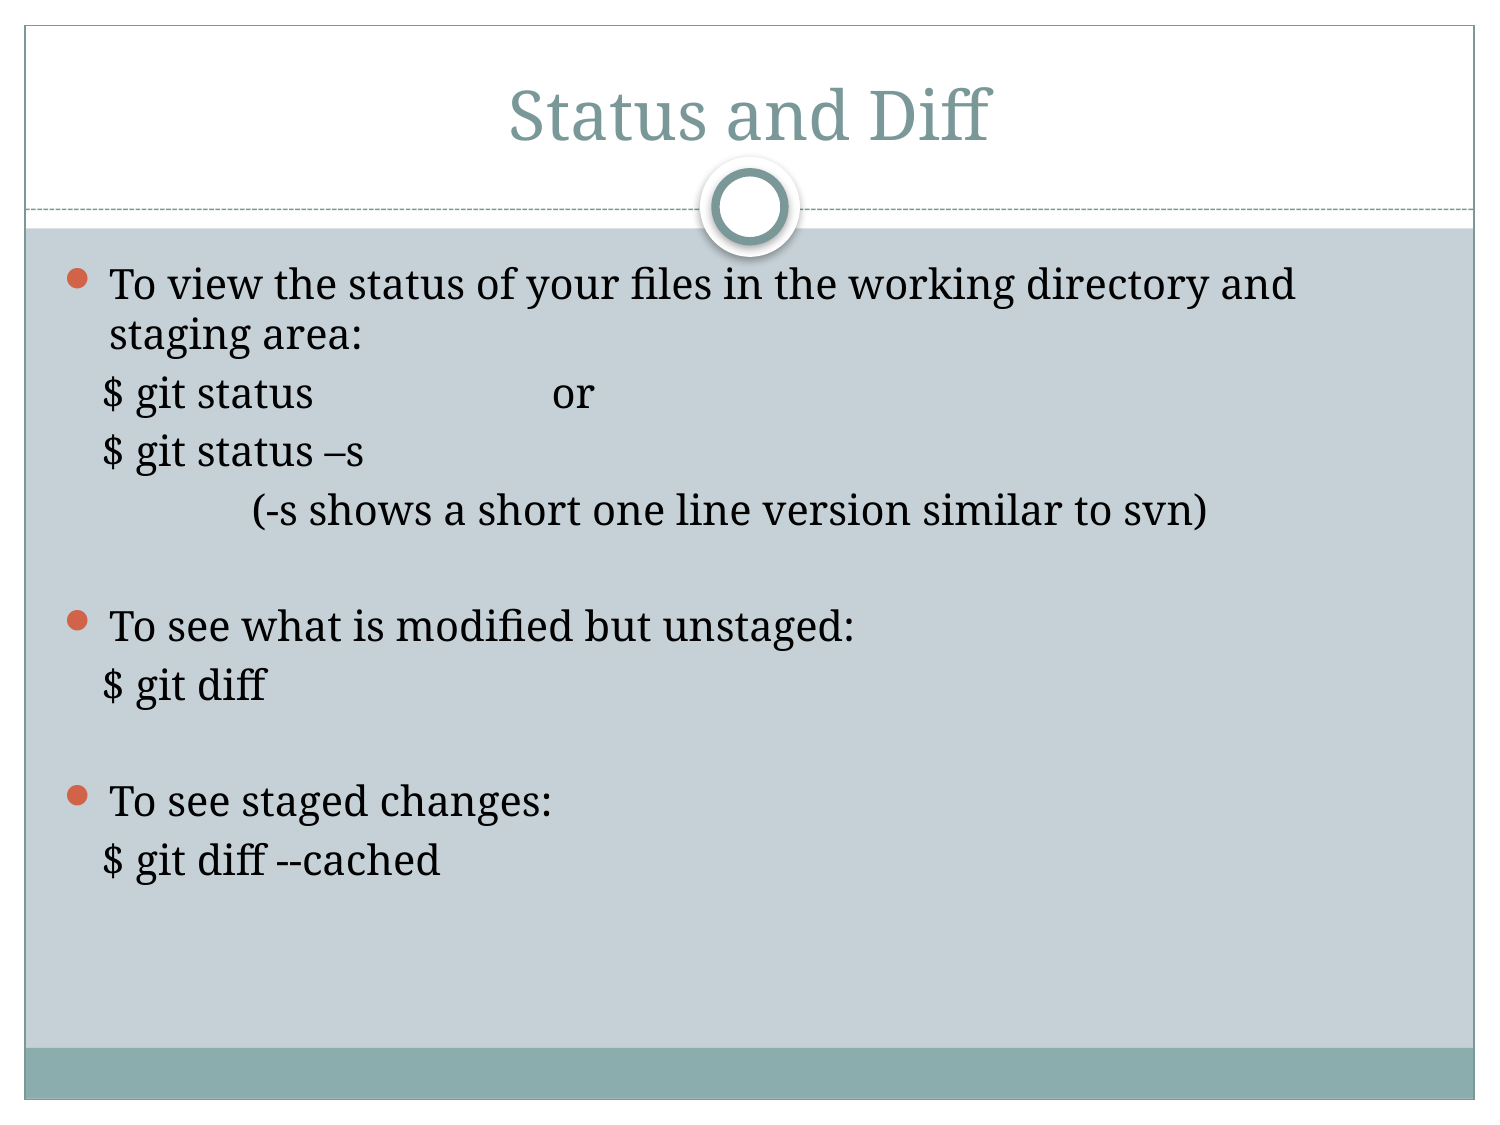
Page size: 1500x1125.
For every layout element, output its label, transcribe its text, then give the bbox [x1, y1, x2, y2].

footer [50, 1051, 638, 1112]
title Status and Diff [49, 37, 1450, 162]
list To view the status of your files in the working directory and staging area: $ git status or $ git status –s (-s shows a short one line version similar to svn) To see what is modified but unstaged: $ git diff To see staged changes: $ git diff --cached [49, 250, 1445, 1001]
